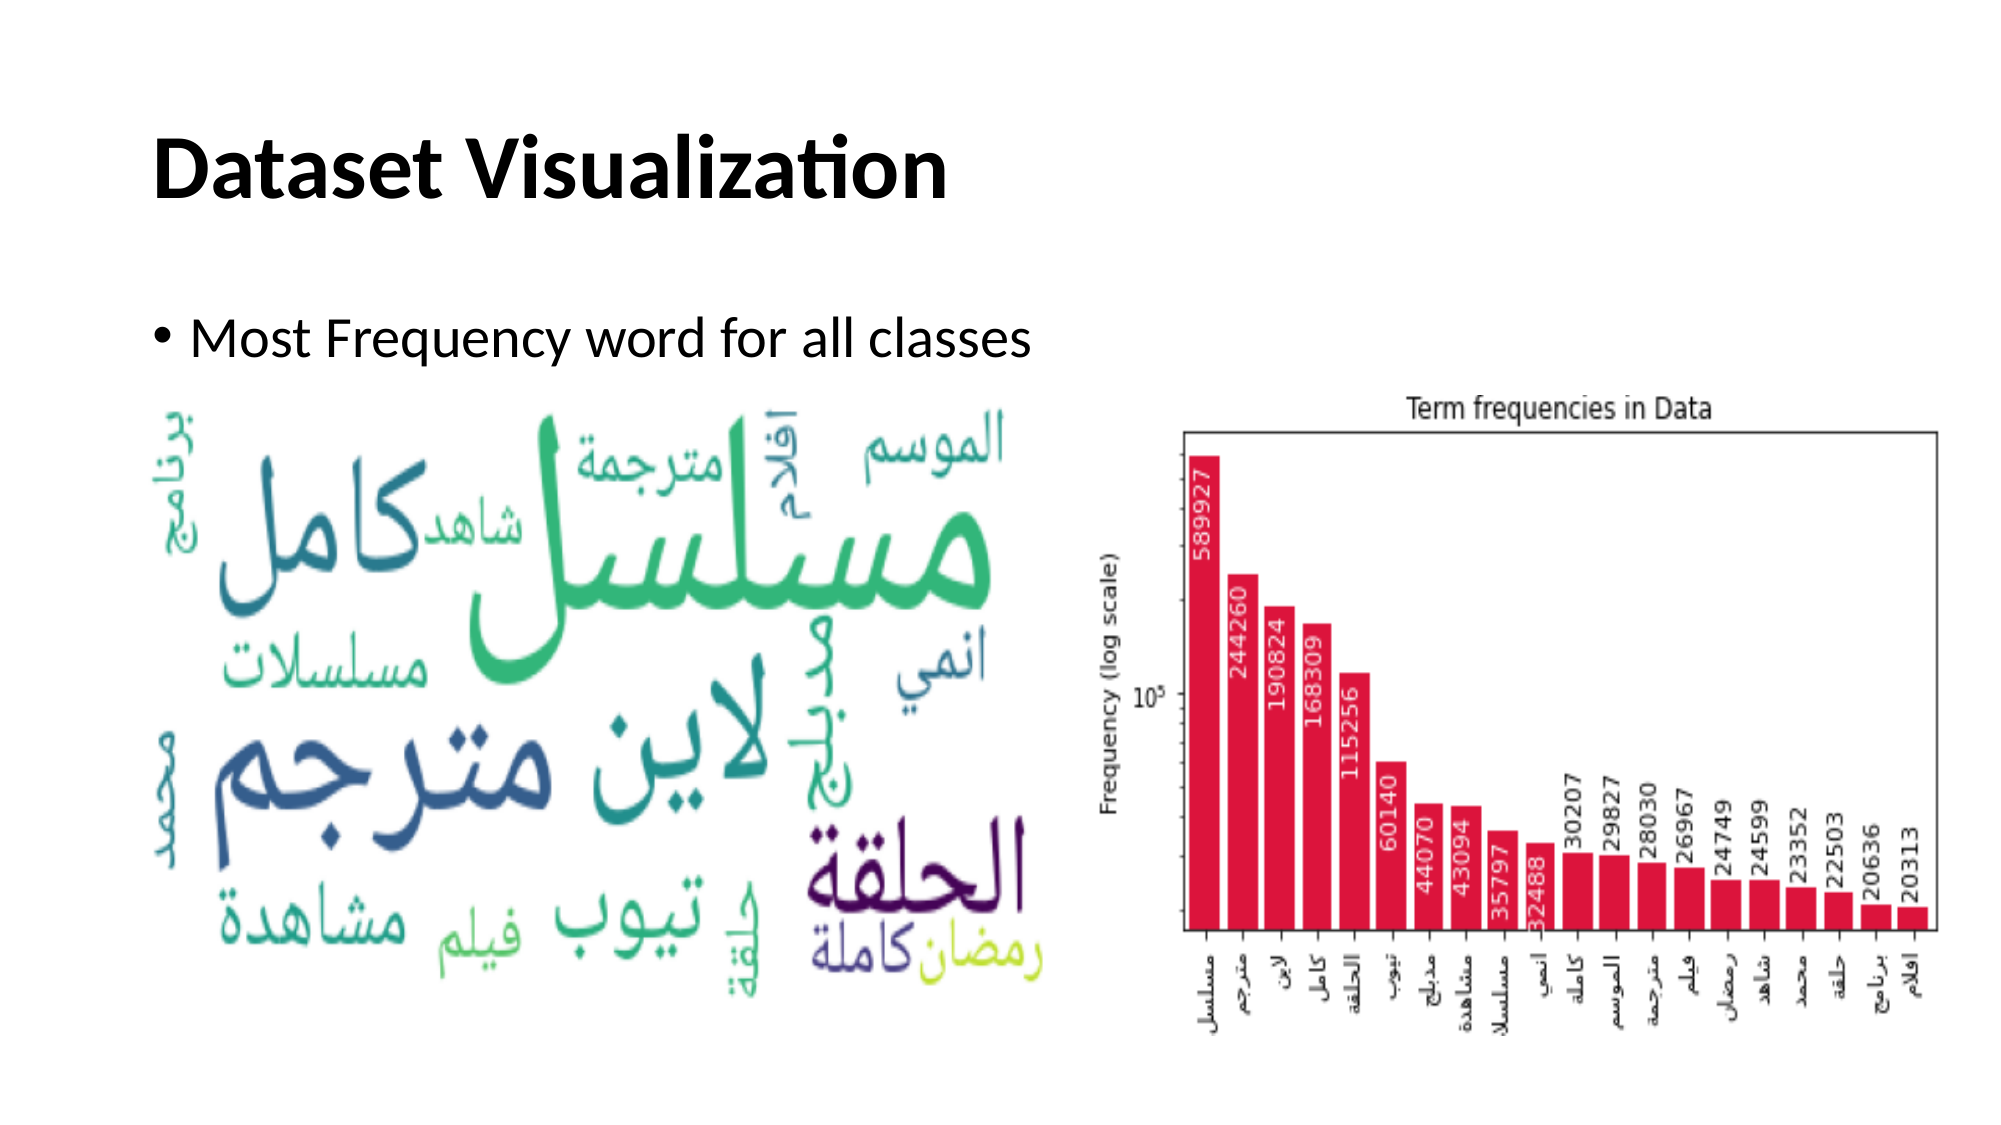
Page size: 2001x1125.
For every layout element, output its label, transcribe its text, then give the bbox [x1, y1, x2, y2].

list Most Frequency word for all classes [137, 299, 1863, 395]
title Dataset Visualization [137, 59, 1863, 278]
picture [137, 395, 1969, 1036]
